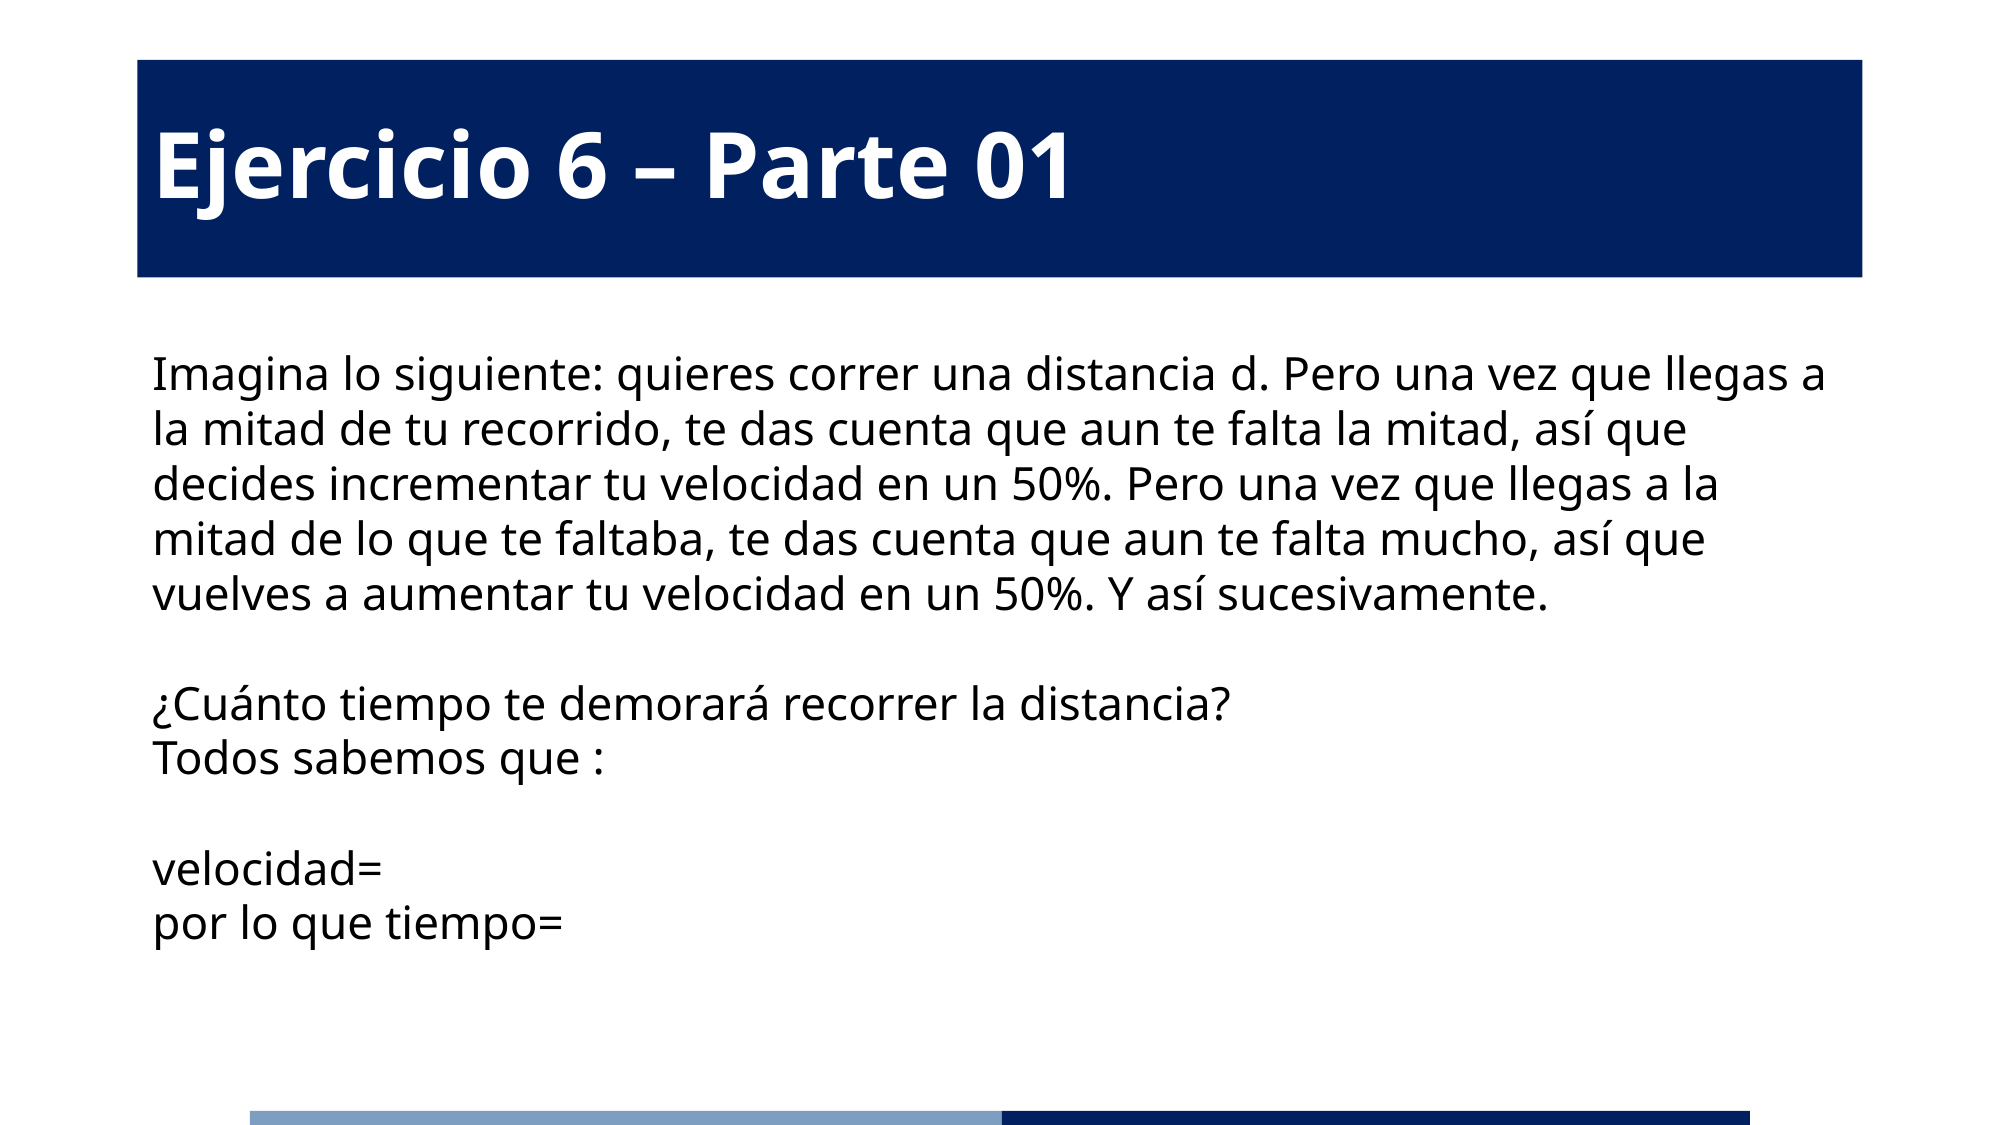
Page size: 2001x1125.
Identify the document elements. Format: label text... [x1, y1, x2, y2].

title Ejercicio 6 – Parte 01 [137, 59, 1863, 278]
